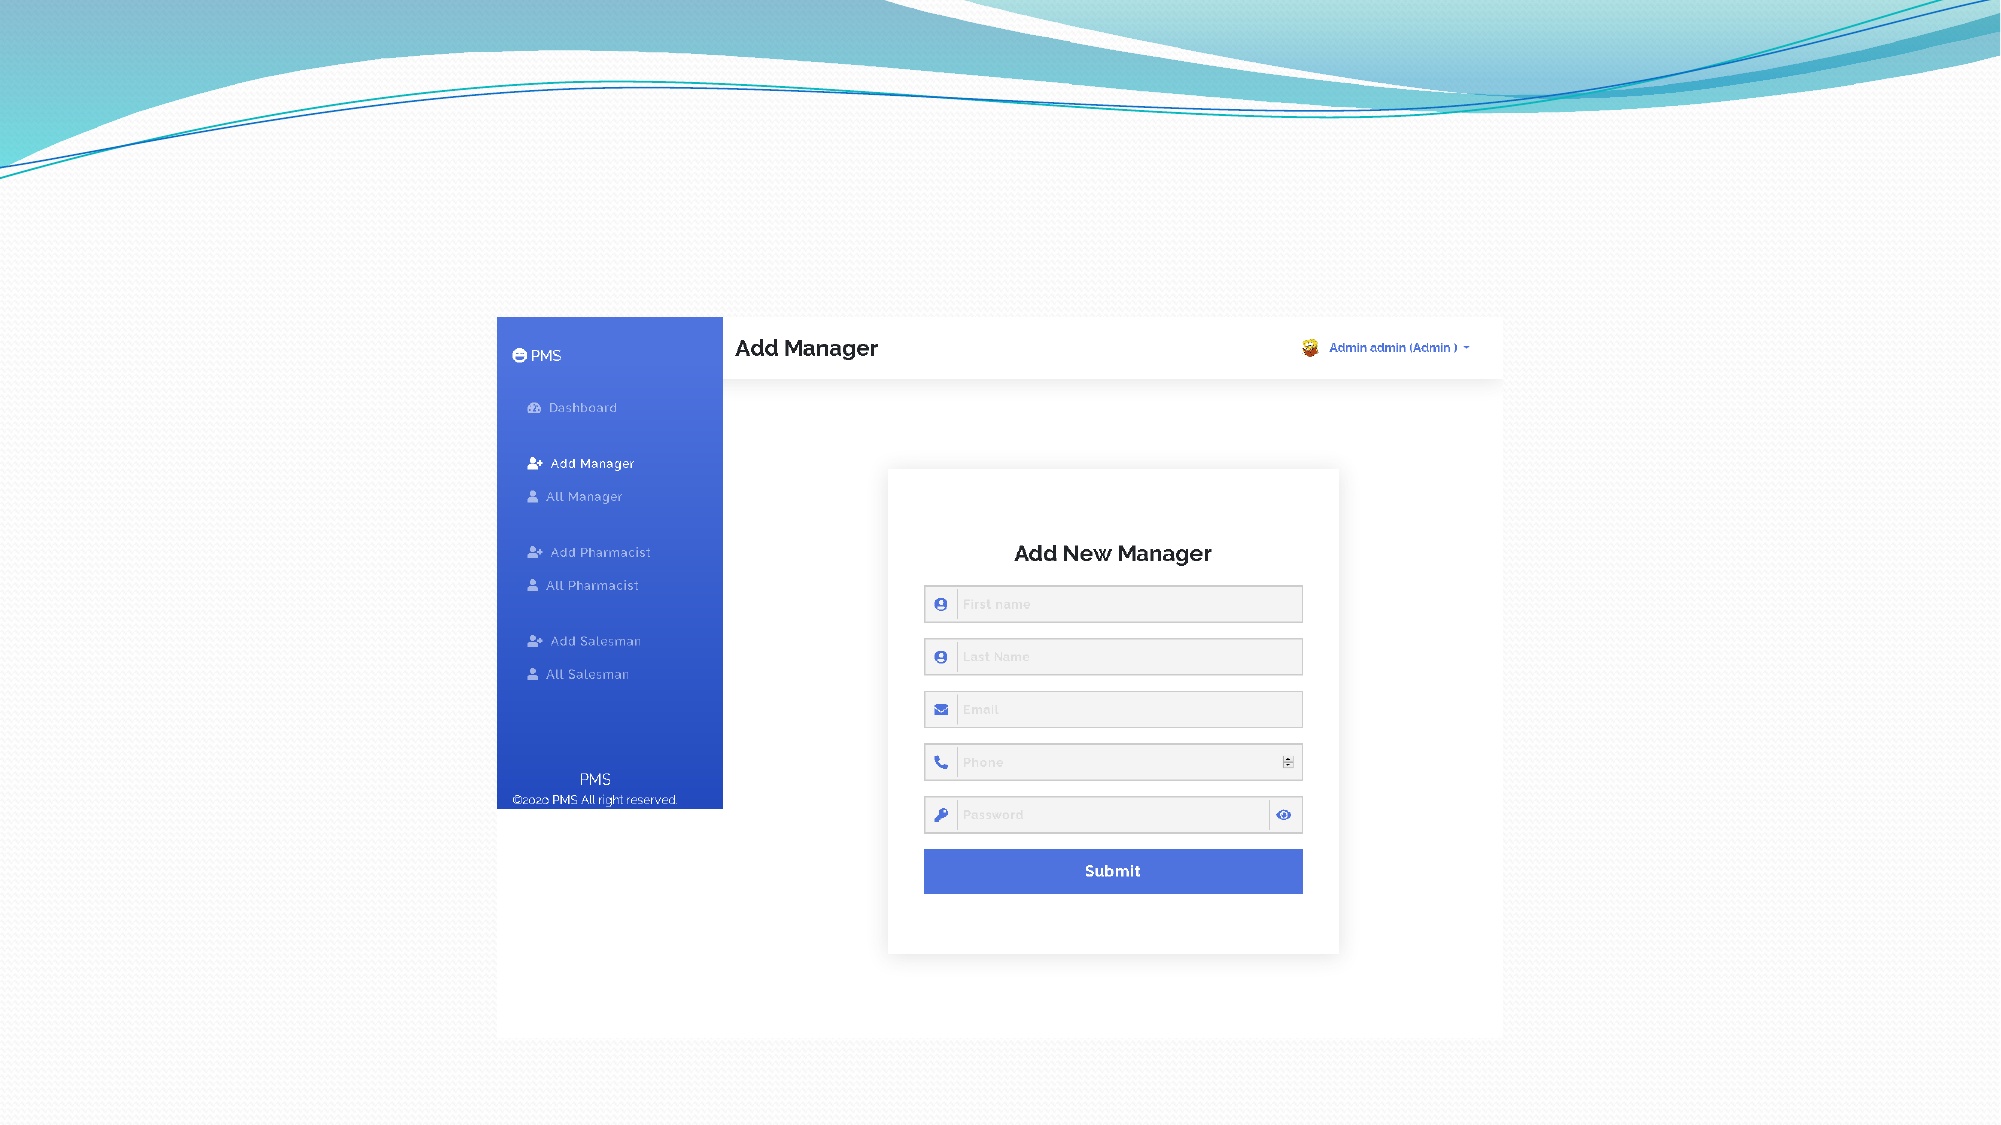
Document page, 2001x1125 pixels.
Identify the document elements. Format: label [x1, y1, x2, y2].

list [497, 317, 1503, 1038]
